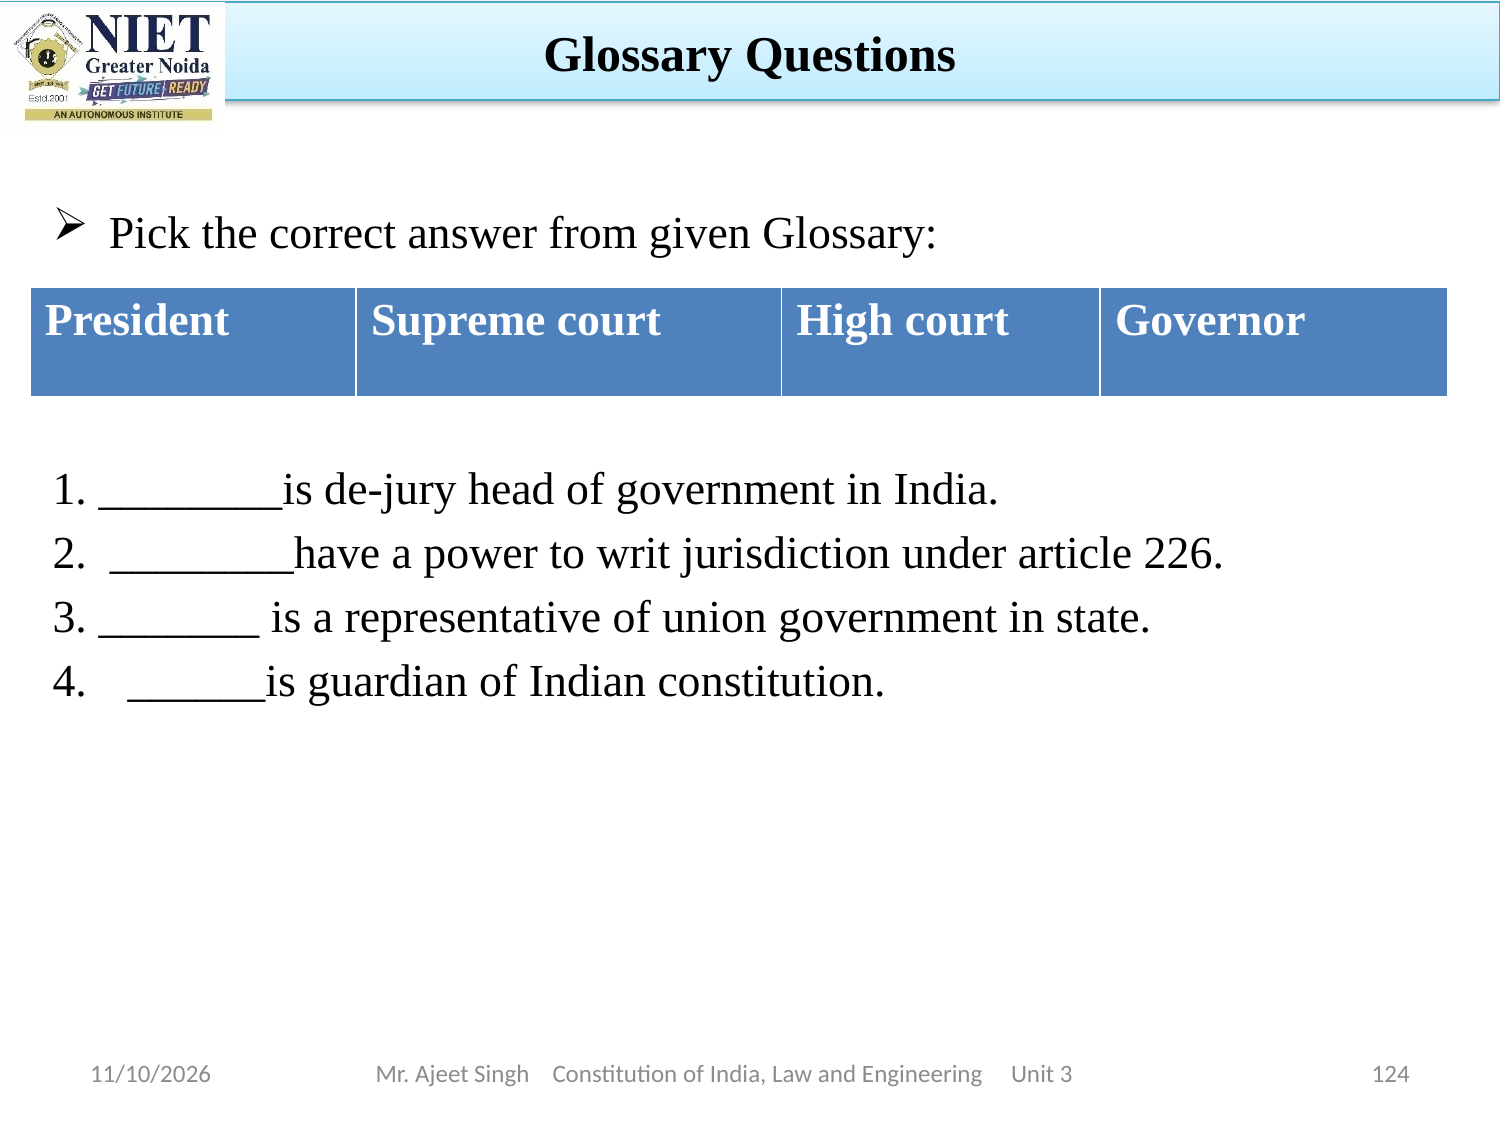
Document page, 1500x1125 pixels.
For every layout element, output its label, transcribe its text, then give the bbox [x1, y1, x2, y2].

text_box Glossary Questions [226, 1, 1500, 101]
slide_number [75, 1043, 425, 1103]
table_header High court [782, 288, 1099, 396]
footer Mr. Ajeet Singh Constitution of India, Law and Engineering Unit 3 [425, 1043, 1325, 1103]
list Pick the correct answer from given Glossary: 1. ________is de-jury head of government in India. 2. ________have a power to writ jurisdiction under article 226. 3. _______ is a representative of union government in state. ______is guardian of Indian constitution. [37, 130, 1450, 1043]
picture [0, 1, 226, 132]
slide_number 124 [1325, 1043, 1425, 1103]
table_header Governor [1101, 288, 1447, 396]
table_header Supreme court [357, 288, 781, 396]
table_header President [31, 288, 355, 396]
